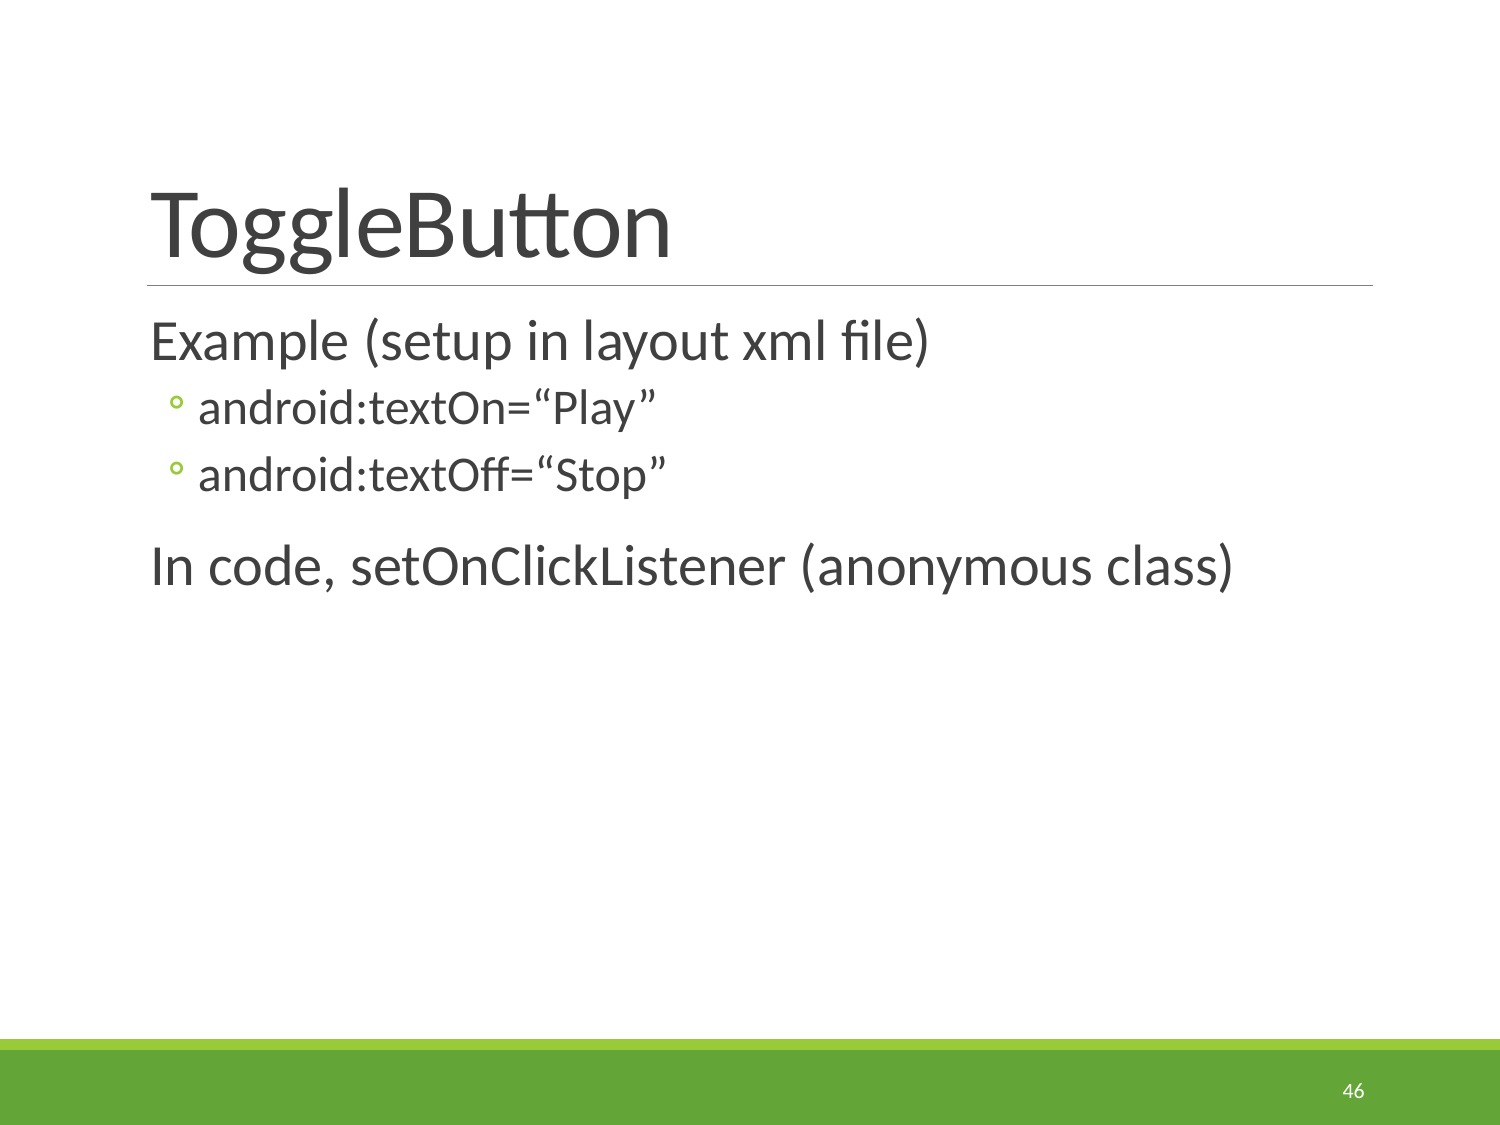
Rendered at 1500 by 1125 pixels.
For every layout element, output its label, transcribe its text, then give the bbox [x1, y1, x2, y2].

list Example (setup in layout xml file) android:textOn=“Play” android:textOff=“Stop” In code, setOnClickListener (anonymous class) [135, 302, 1373, 963]
slide_number 46 [1218, 1059, 1380, 1120]
title ToggleButton [135, 47, 1373, 285]
